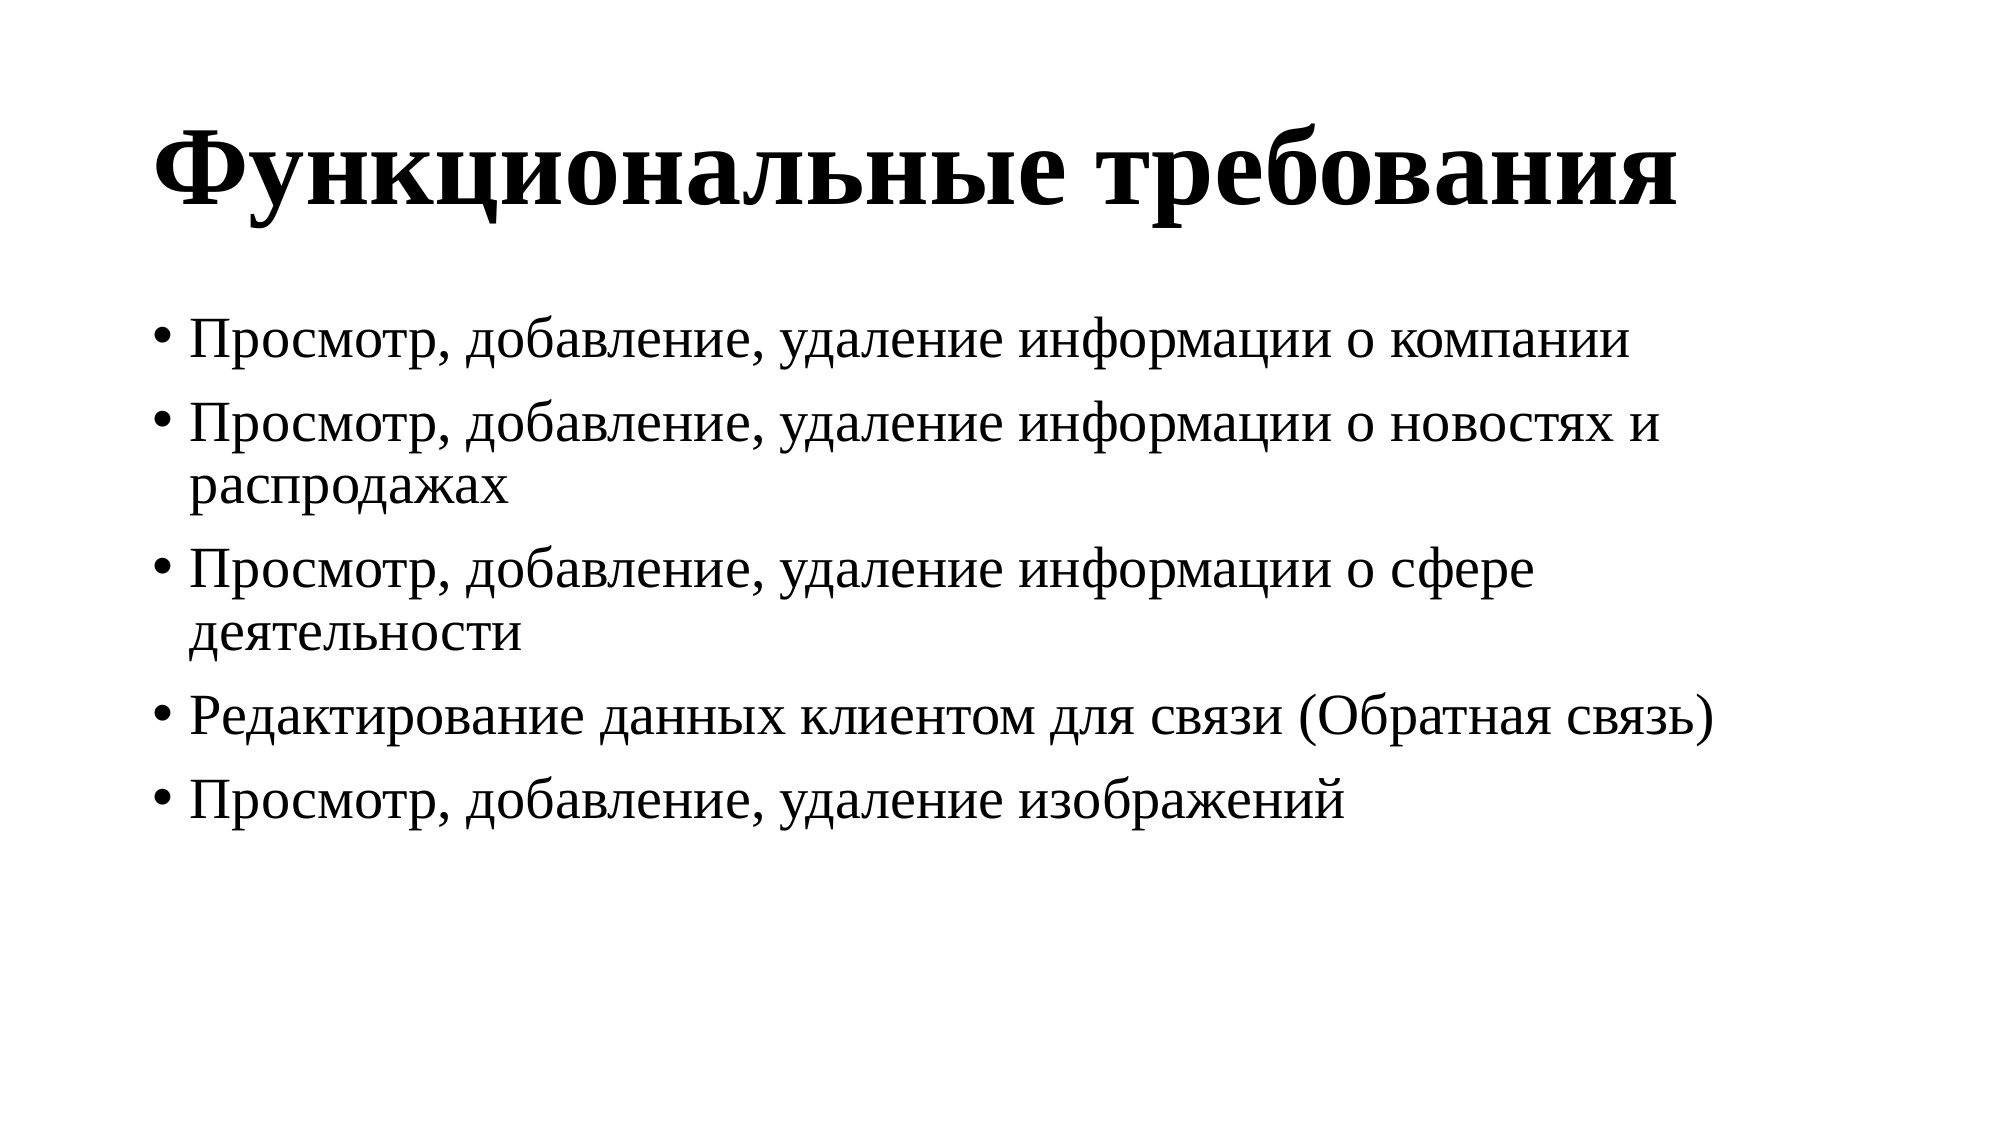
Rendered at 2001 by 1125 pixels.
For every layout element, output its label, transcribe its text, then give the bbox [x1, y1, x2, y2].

title Функциональные требования [137, 59, 1863, 278]
list Просмотр, добавление, удаление информации о компании Просмотр, добавление, удаление информации о новостях и распродажах Просмотр, добавление, удаление информации о сфере деятельности Редактирование данных клиентом для связи (Обратная связь) Просмотр, добавление, удаление изображений [137, 299, 1863, 1014]
